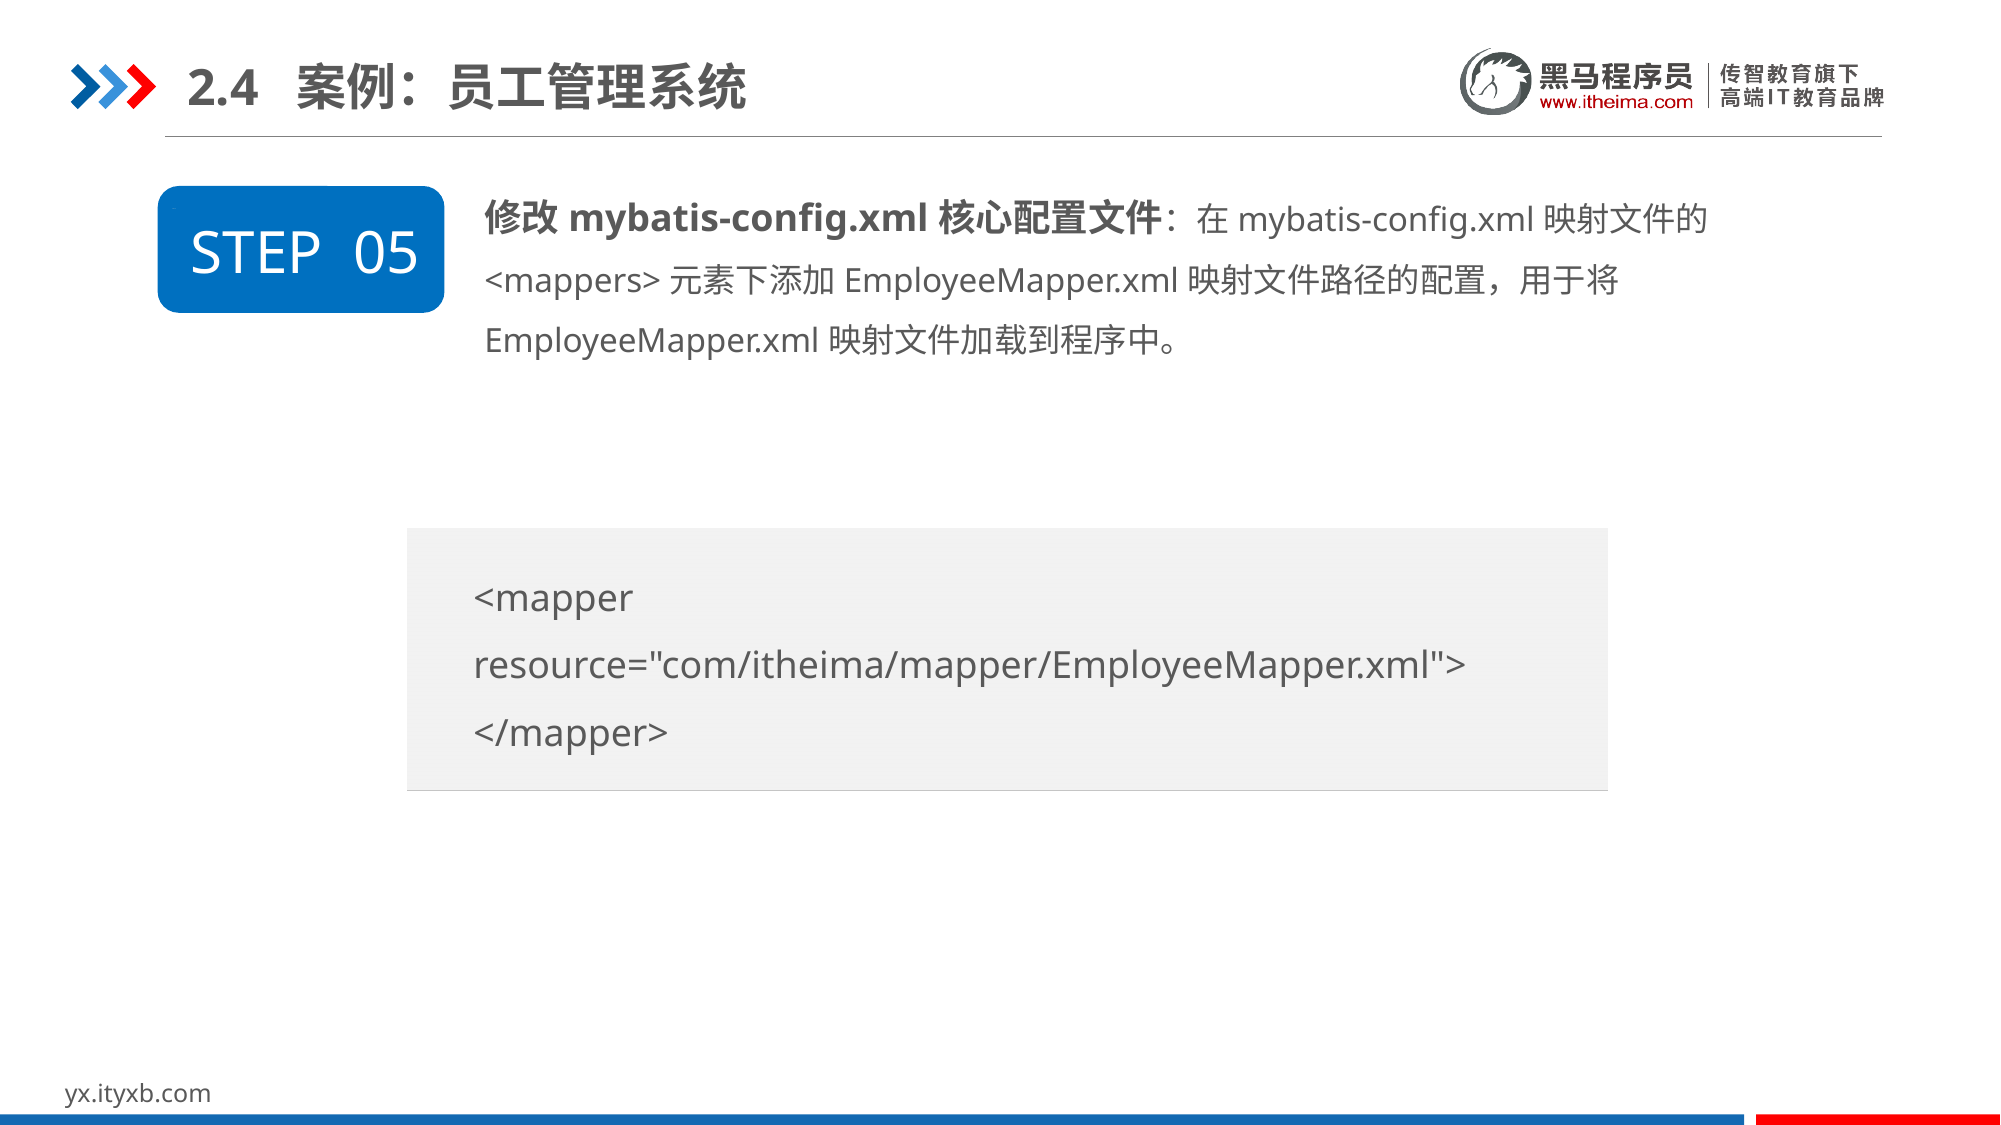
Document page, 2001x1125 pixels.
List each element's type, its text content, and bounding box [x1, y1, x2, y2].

text_box 2.4 案例：员工管理系统 [187, 43, 833, 127]
picture [1460, 48, 1887, 115]
picture [407, 528, 1611, 791]
text_box STEP 05 [172, 208, 439, 363]
text_box [156, 184, 446, 313]
text_box 修改mybatis-config.xml核心配置文件：在mybatis-config.xml映射文件的<mappers>元素下添加EmployeeMapper.xml映射文件路径的配置，用于将EmployeeMapper.xml映射文件加载到程序中。 [469, 164, 1862, 367]
